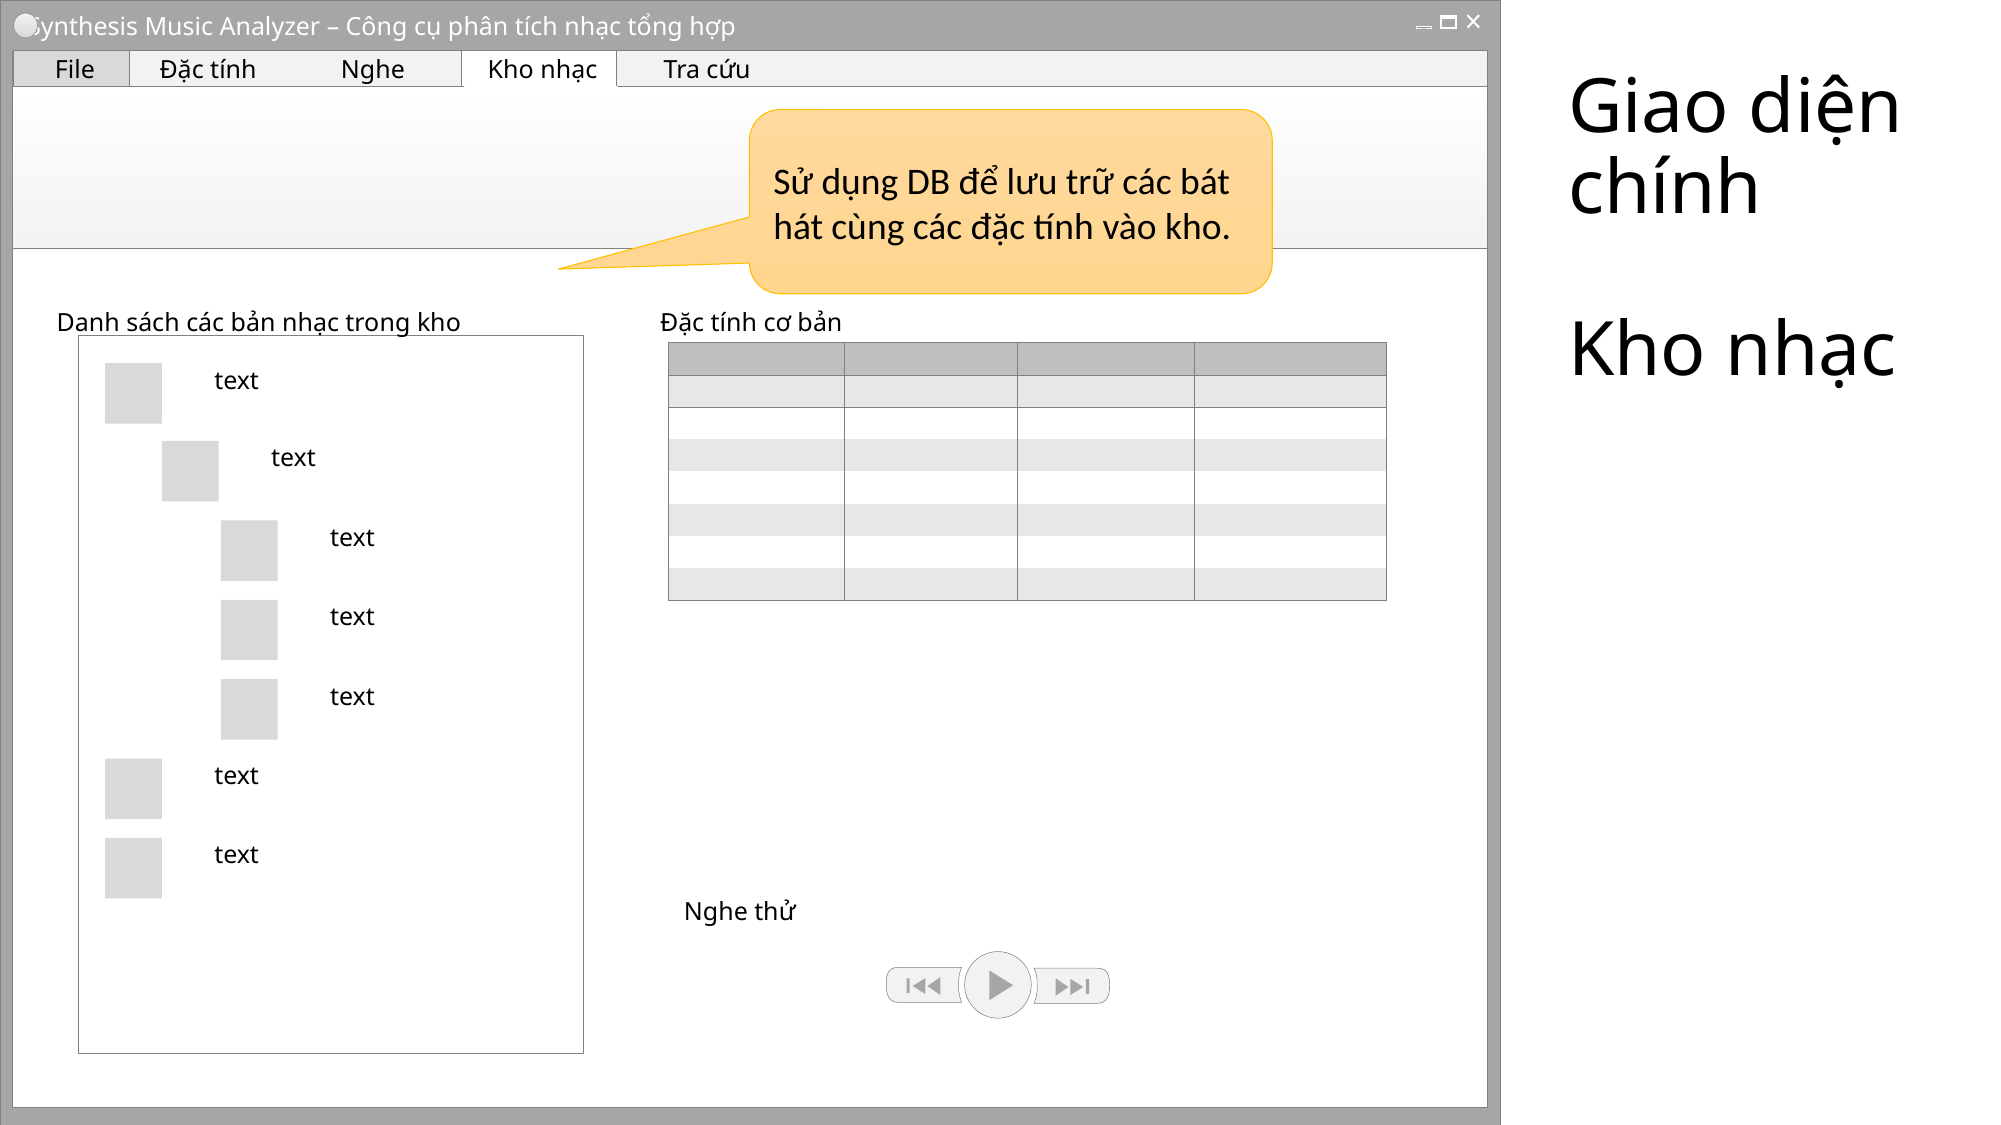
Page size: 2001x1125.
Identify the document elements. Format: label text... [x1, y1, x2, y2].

title Giao diện chính Kho nhạc [1553, 59, 1935, 441]
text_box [0, 0, 1500, 1125]
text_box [886, 951, 1110, 1019]
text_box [77, 334, 584, 1054]
